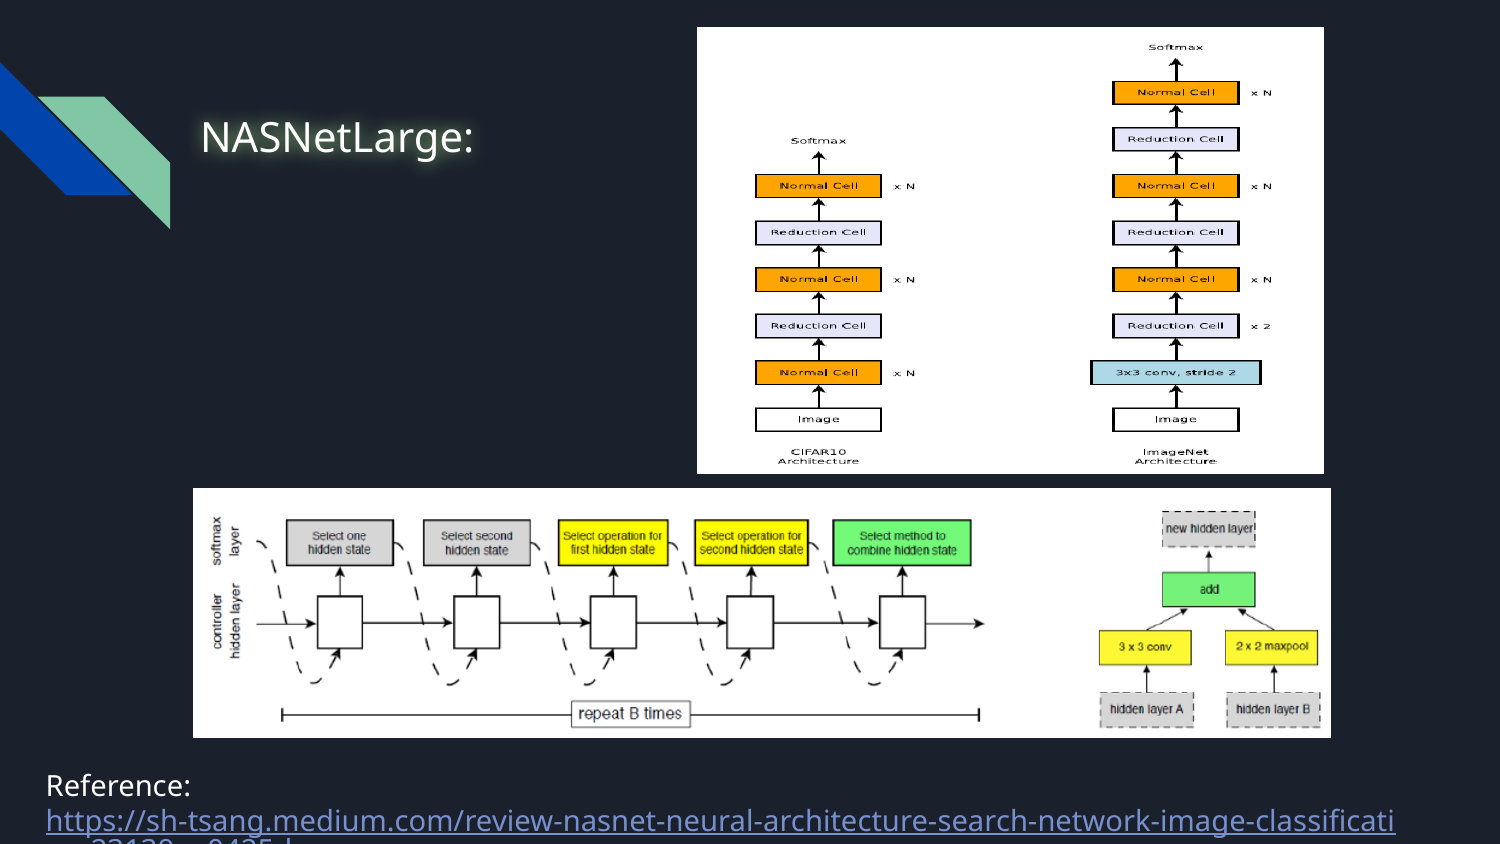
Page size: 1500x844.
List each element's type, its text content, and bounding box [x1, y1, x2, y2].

picture [697, 27, 1324, 475]
list NASNetLarge: [184, 95, 692, 268]
picture [193, 488, 1332, 738]
text_box Reference:https://sh-tsang.medium.com/review-nasnet-neural-architecture-search-network-image-classification-23139ea0425d [30, 751, 1413, 811]
